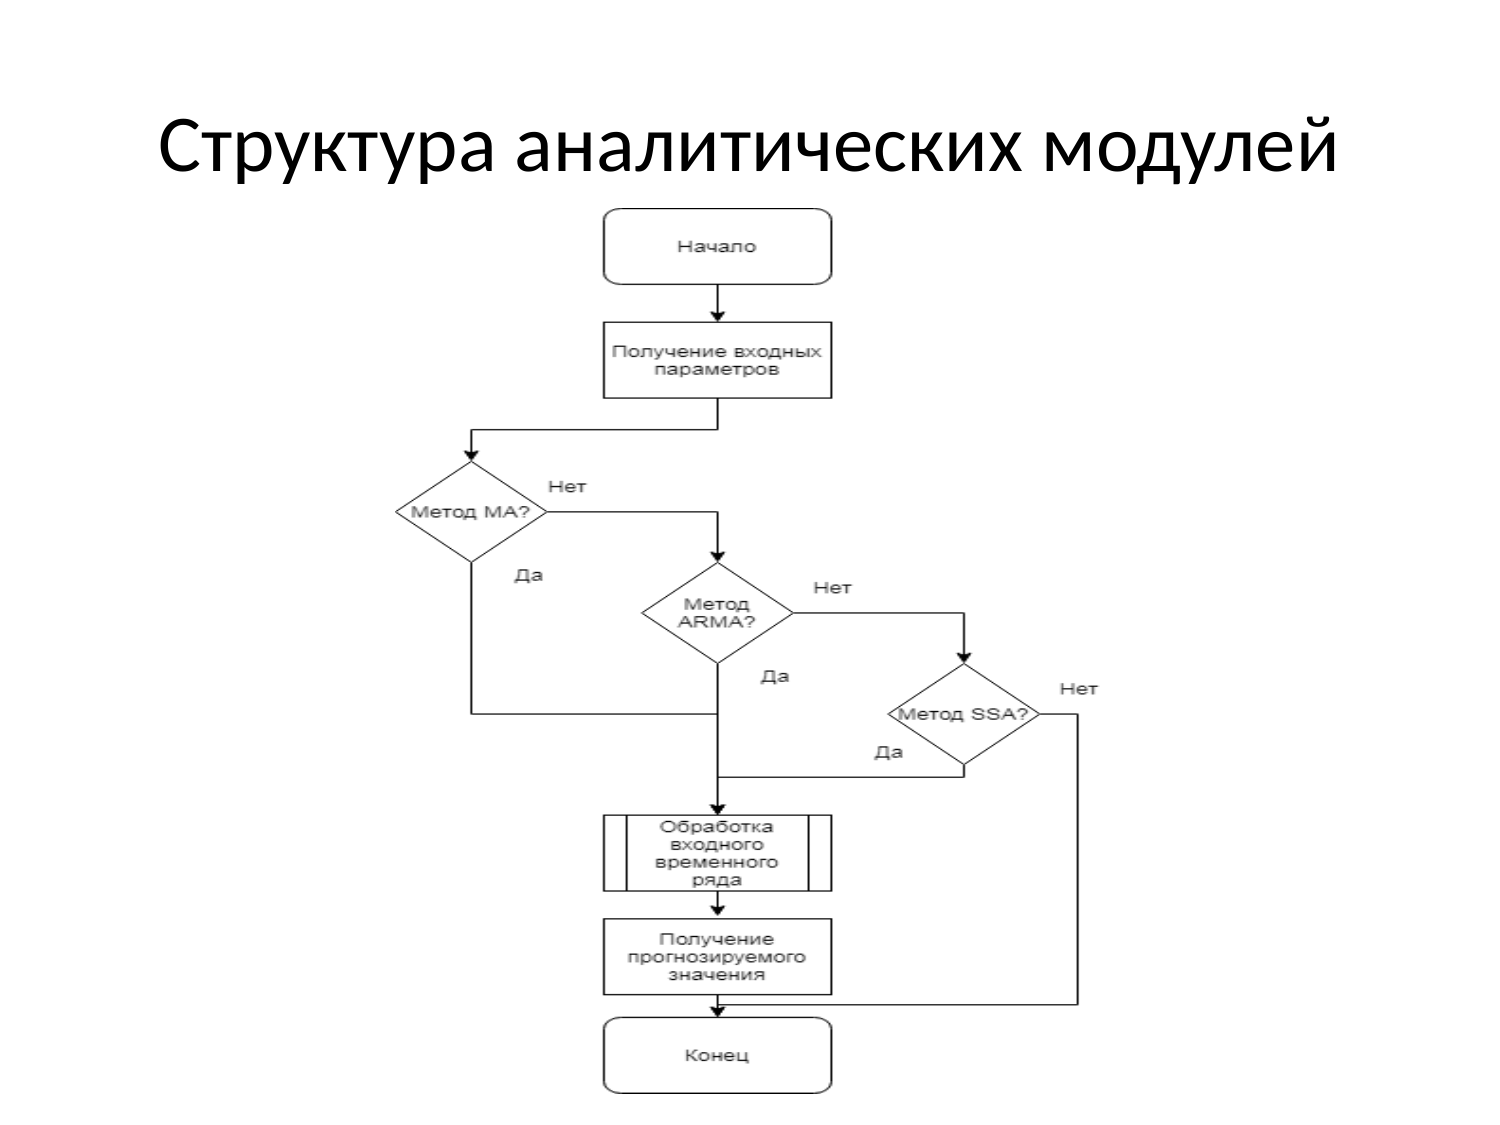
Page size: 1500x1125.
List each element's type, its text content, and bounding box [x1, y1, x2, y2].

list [395, 207, 1117, 1095]
title Структура аналитических модулей [75, 45, 1425, 233]
